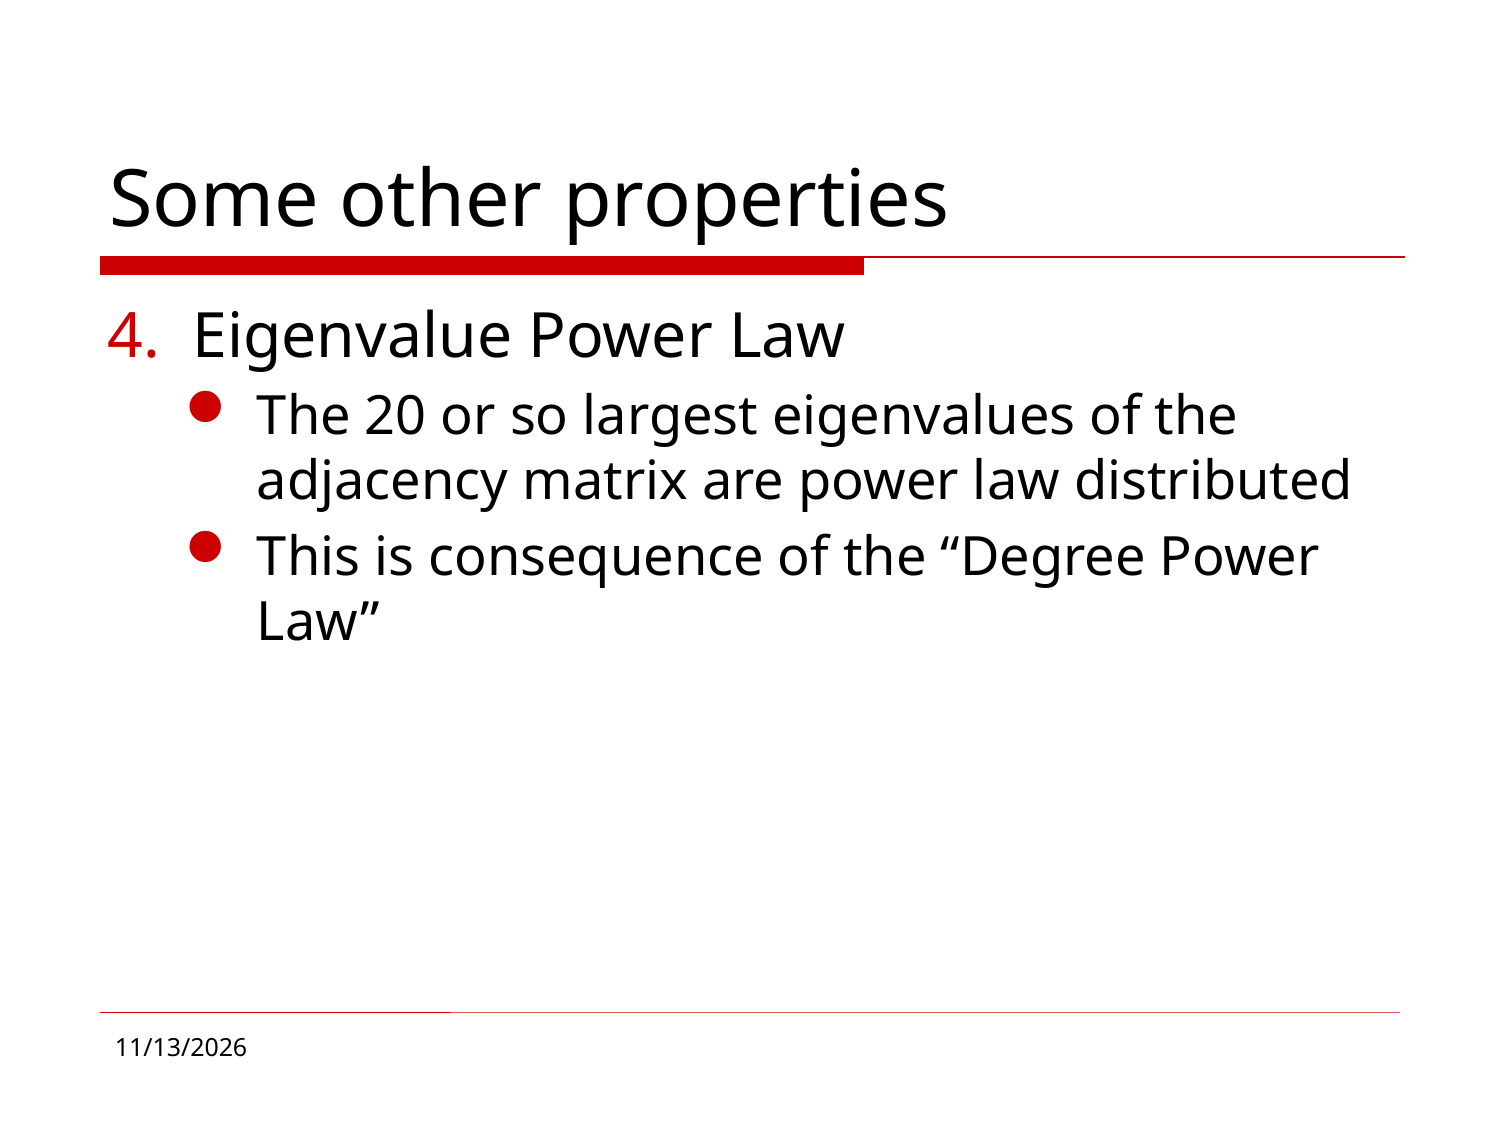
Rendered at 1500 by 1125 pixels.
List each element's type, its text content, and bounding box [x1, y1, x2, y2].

list Eigenvalue Power Law The 20 or so largest eigenvalues of the adjacency matrix are power law distributed This is consequence of the “Degree Power Law” [92, 287, 1406, 988]
title Some other properties [93, 49, 1407, 250]
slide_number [99, 1024, 426, 1103]
